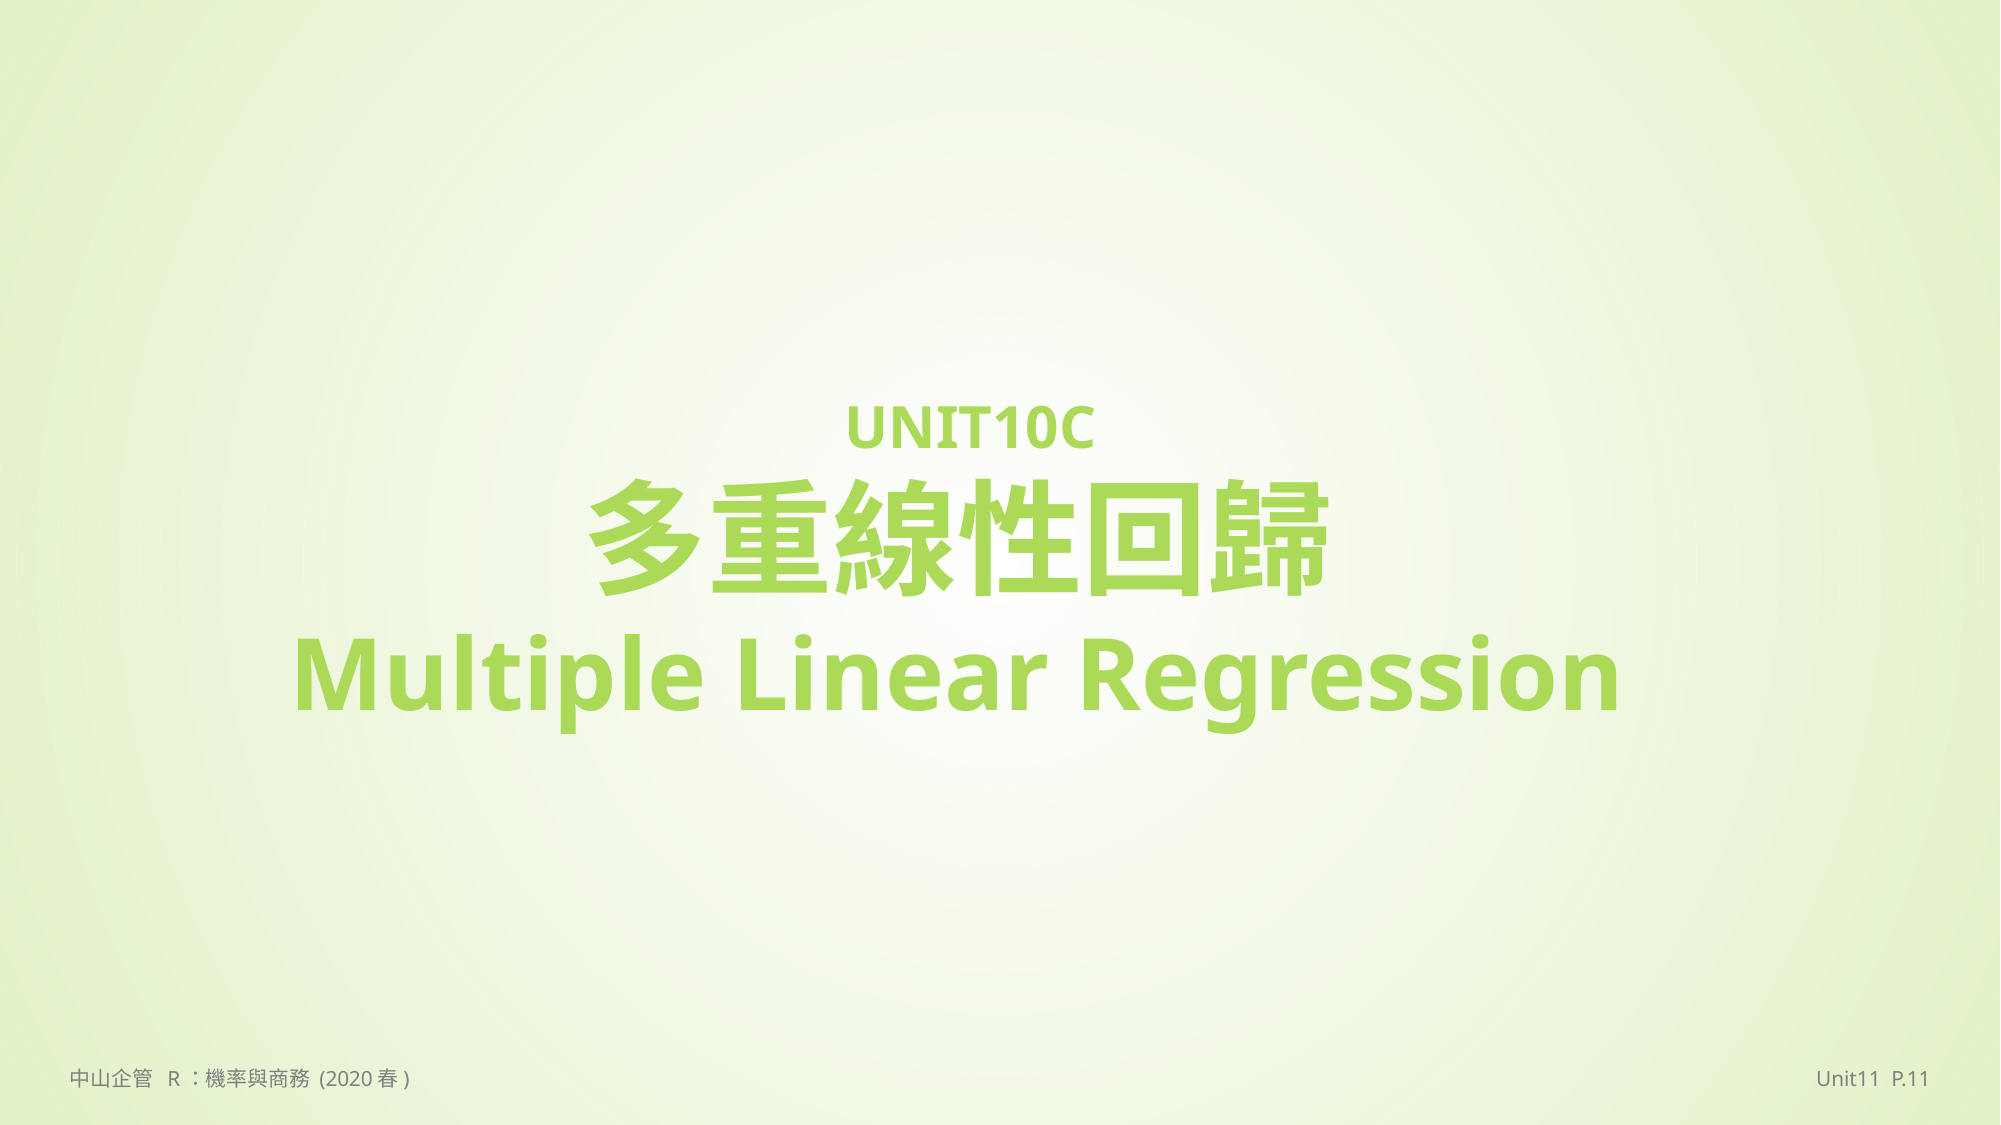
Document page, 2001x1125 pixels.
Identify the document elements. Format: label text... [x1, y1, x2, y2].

title UNIT10C 多重線性回歸 Multiple Linear Regression [267, 351, 1674, 769]
